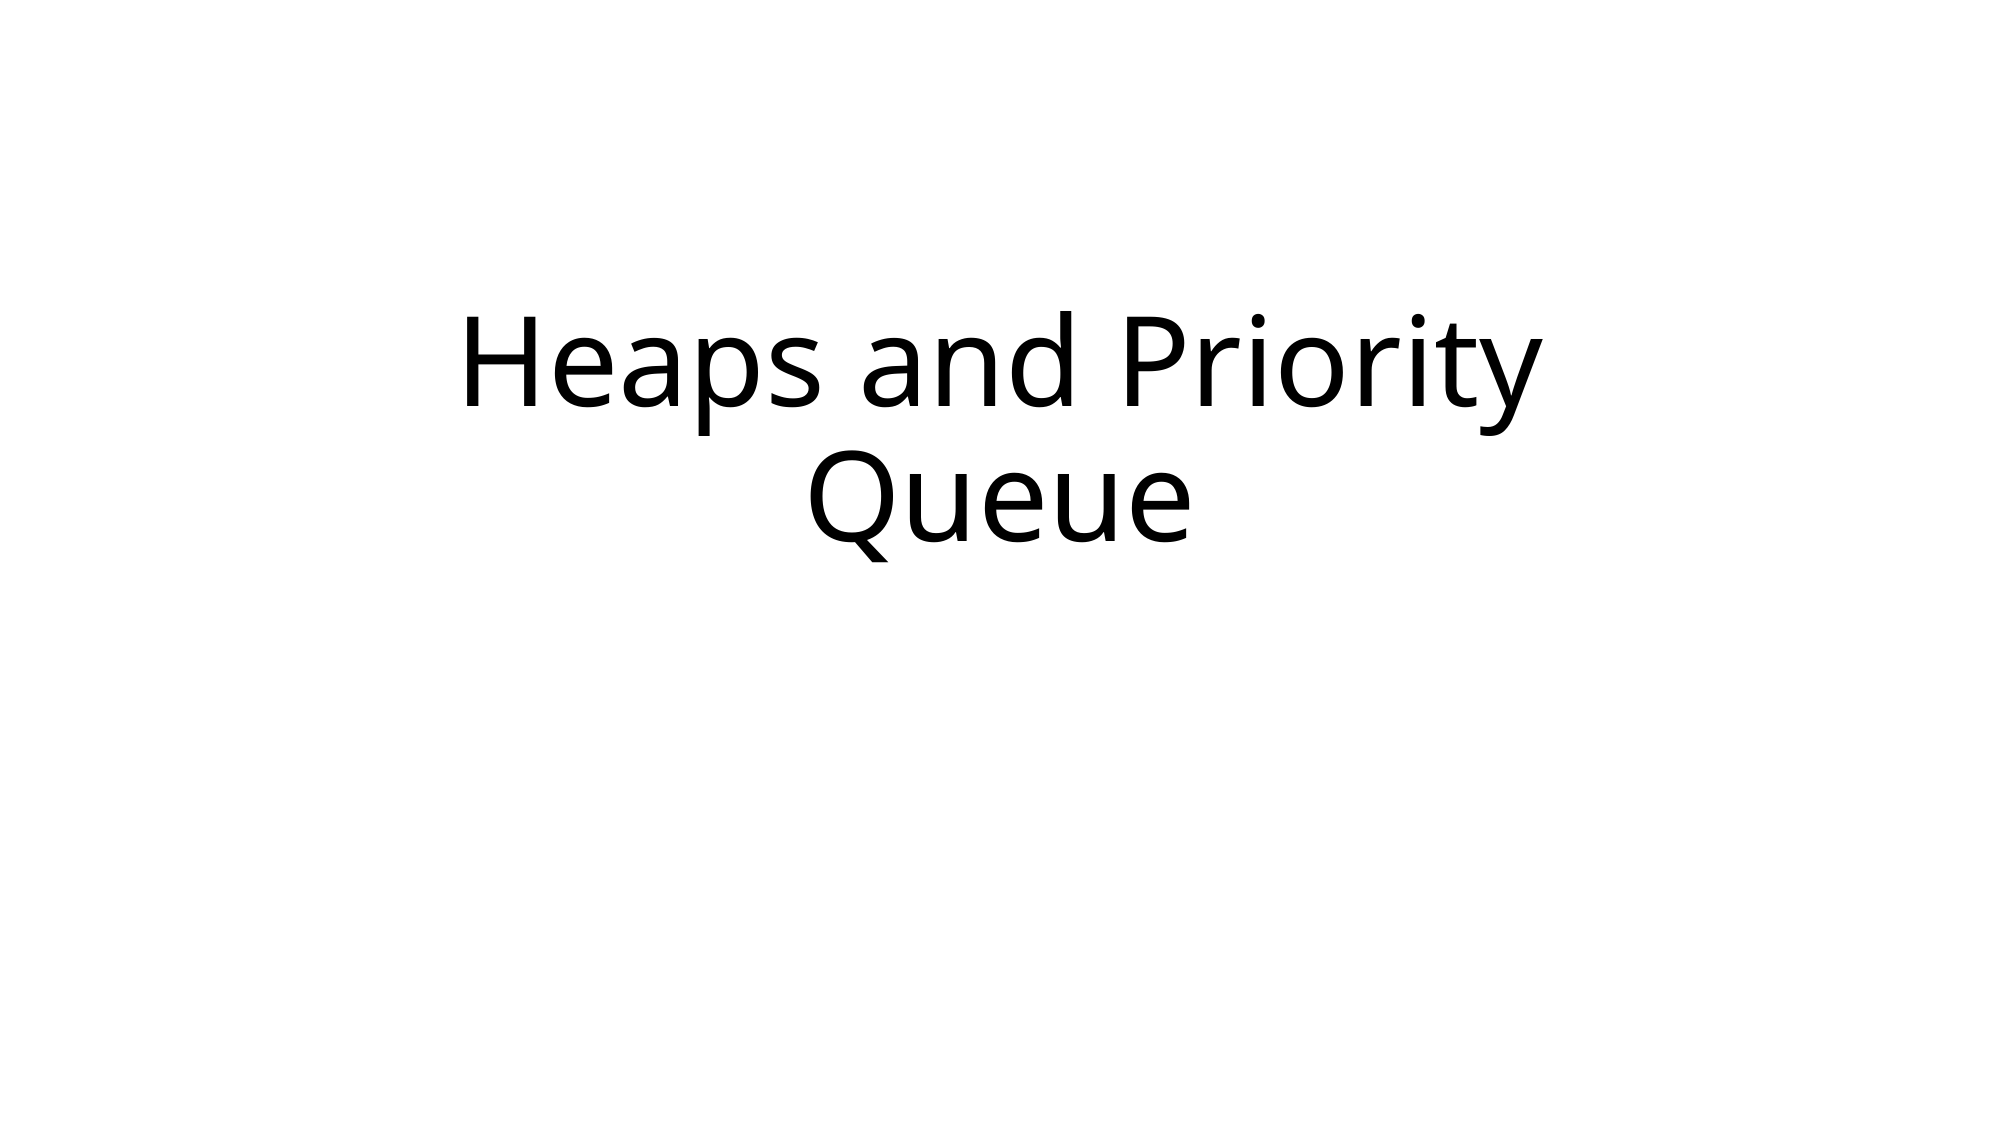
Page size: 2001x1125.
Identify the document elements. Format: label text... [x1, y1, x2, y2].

title Heaps and Priority Queue [249, 184, 1750, 576]
